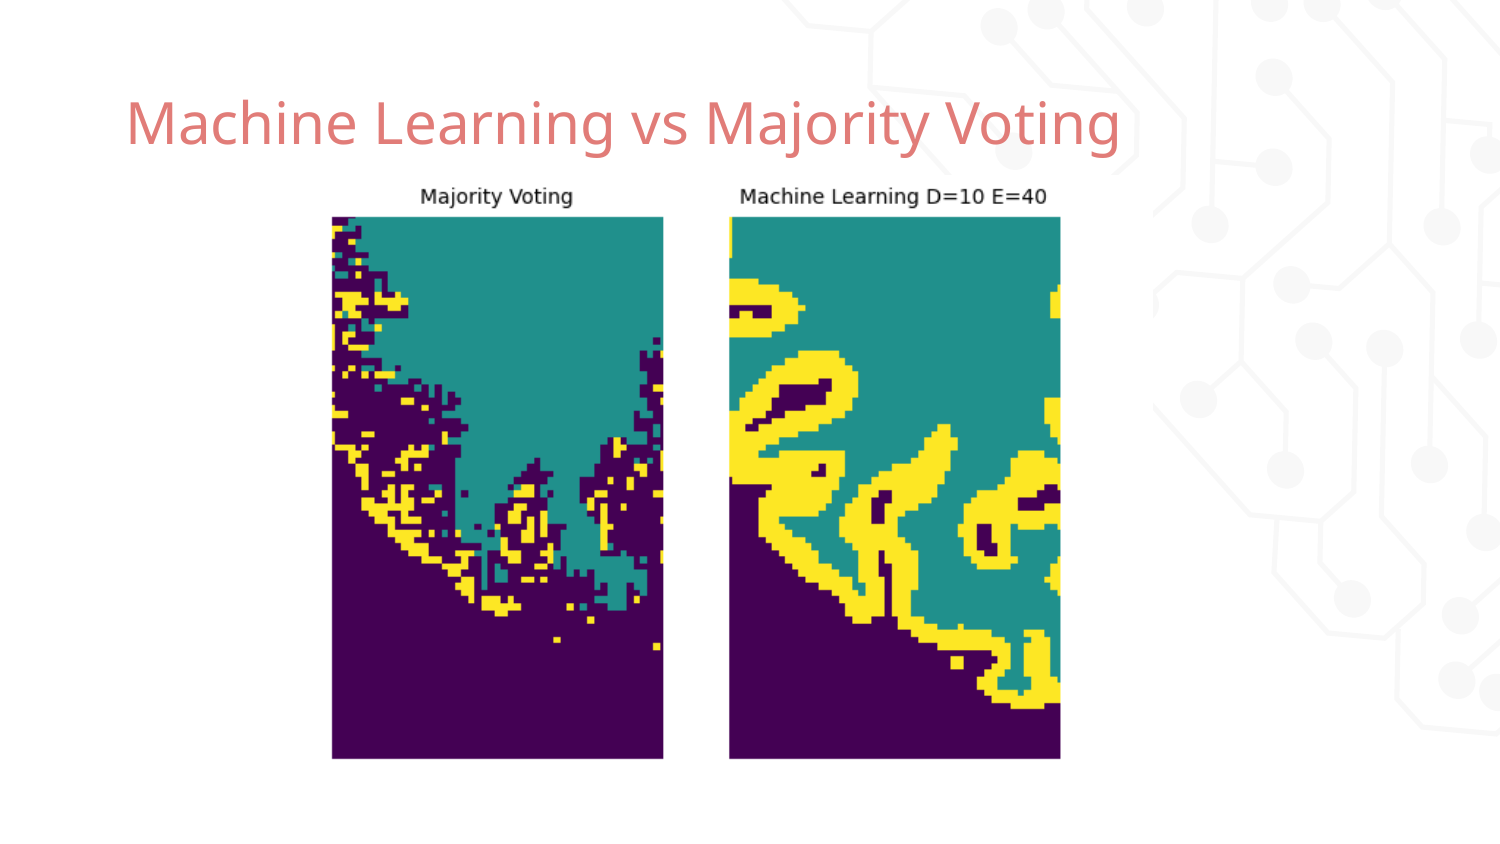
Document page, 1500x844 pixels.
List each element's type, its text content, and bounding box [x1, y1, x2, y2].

title Machine Learning vs Majority Voting [110, 71, 1258, 166]
picture [214, 175, 1153, 783]
